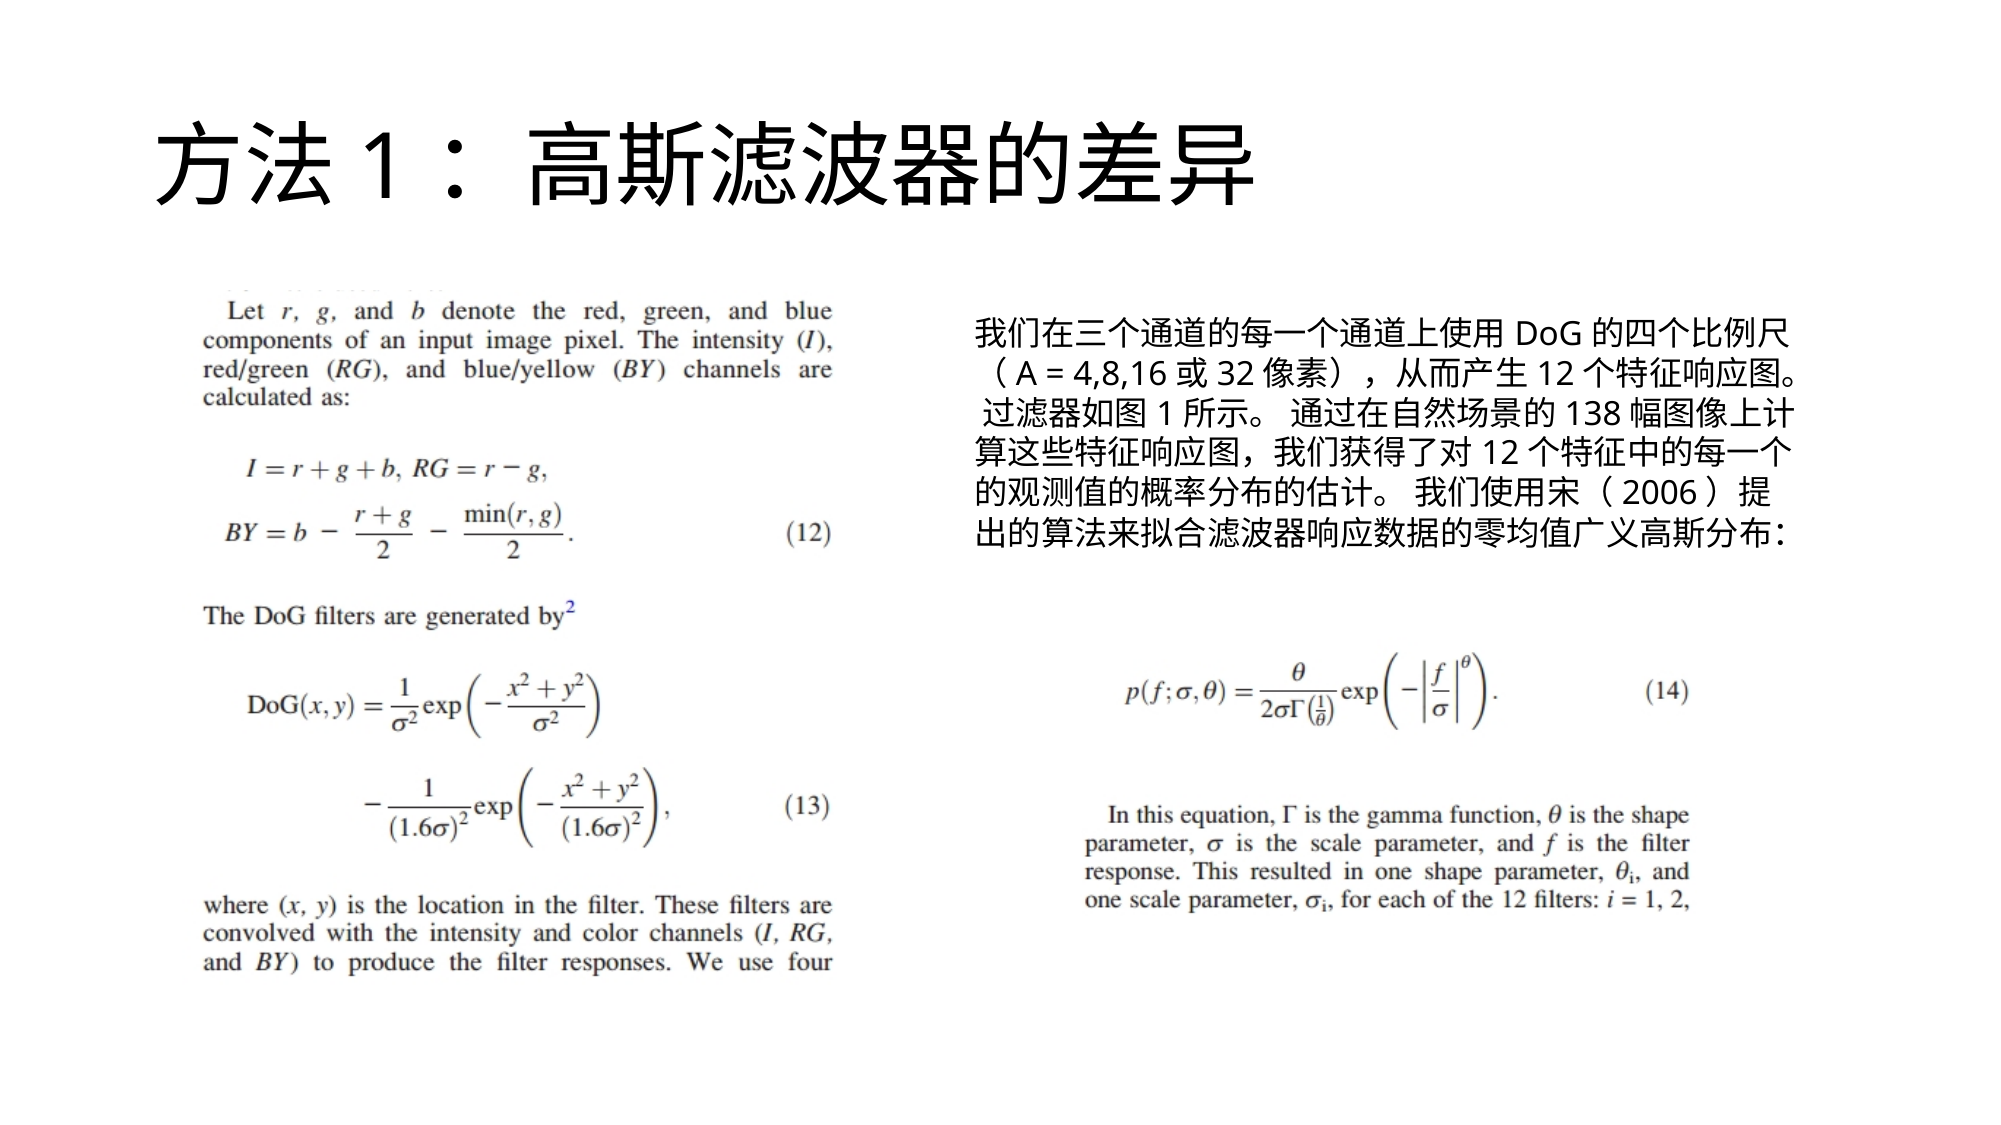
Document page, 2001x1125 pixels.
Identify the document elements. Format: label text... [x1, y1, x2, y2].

title 方法1：高斯滤波器的差异 [137, 59, 1863, 278]
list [182, 290, 850, 985]
text_box 我们在三个通道的每一个通道上使用DoG的四个比例尺（A = 4,8,16或32像素），从而产生12个特征响应图。 过滤器如图1所示。 通过在自然场景的138幅图像上计算这些特征响应图，我们获得了对12个特征中的每一个的观测值的概率分布的估计。 我们使用宋（2006）提出的算法来拟合滤波器响应数据的零均值广义高斯分布： [959, 304, 1818, 559]
picture [1080, 637, 1697, 916]
